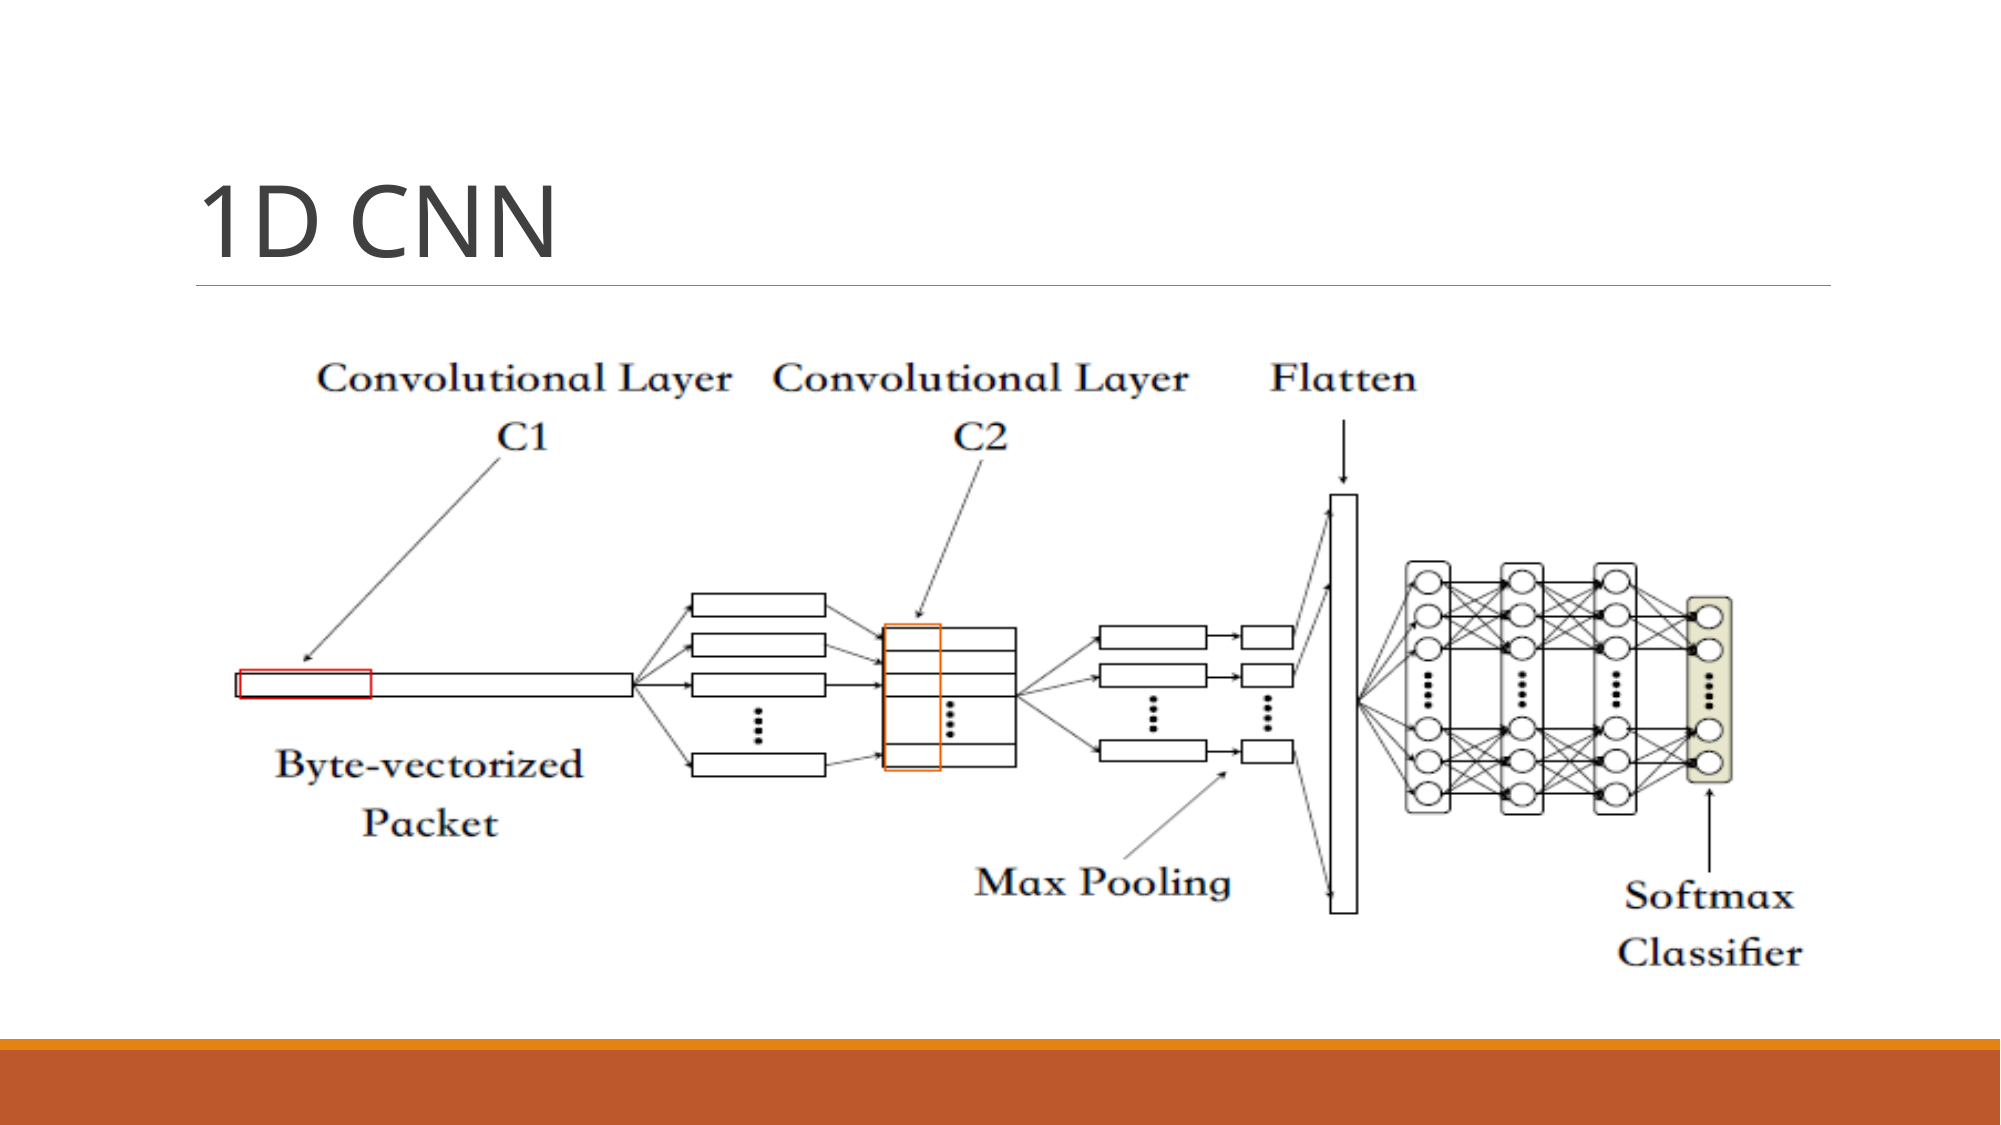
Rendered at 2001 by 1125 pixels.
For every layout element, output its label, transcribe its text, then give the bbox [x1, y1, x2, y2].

title 1D CNN [180, 47, 1830, 285]
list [179, 344, 1831, 988]
